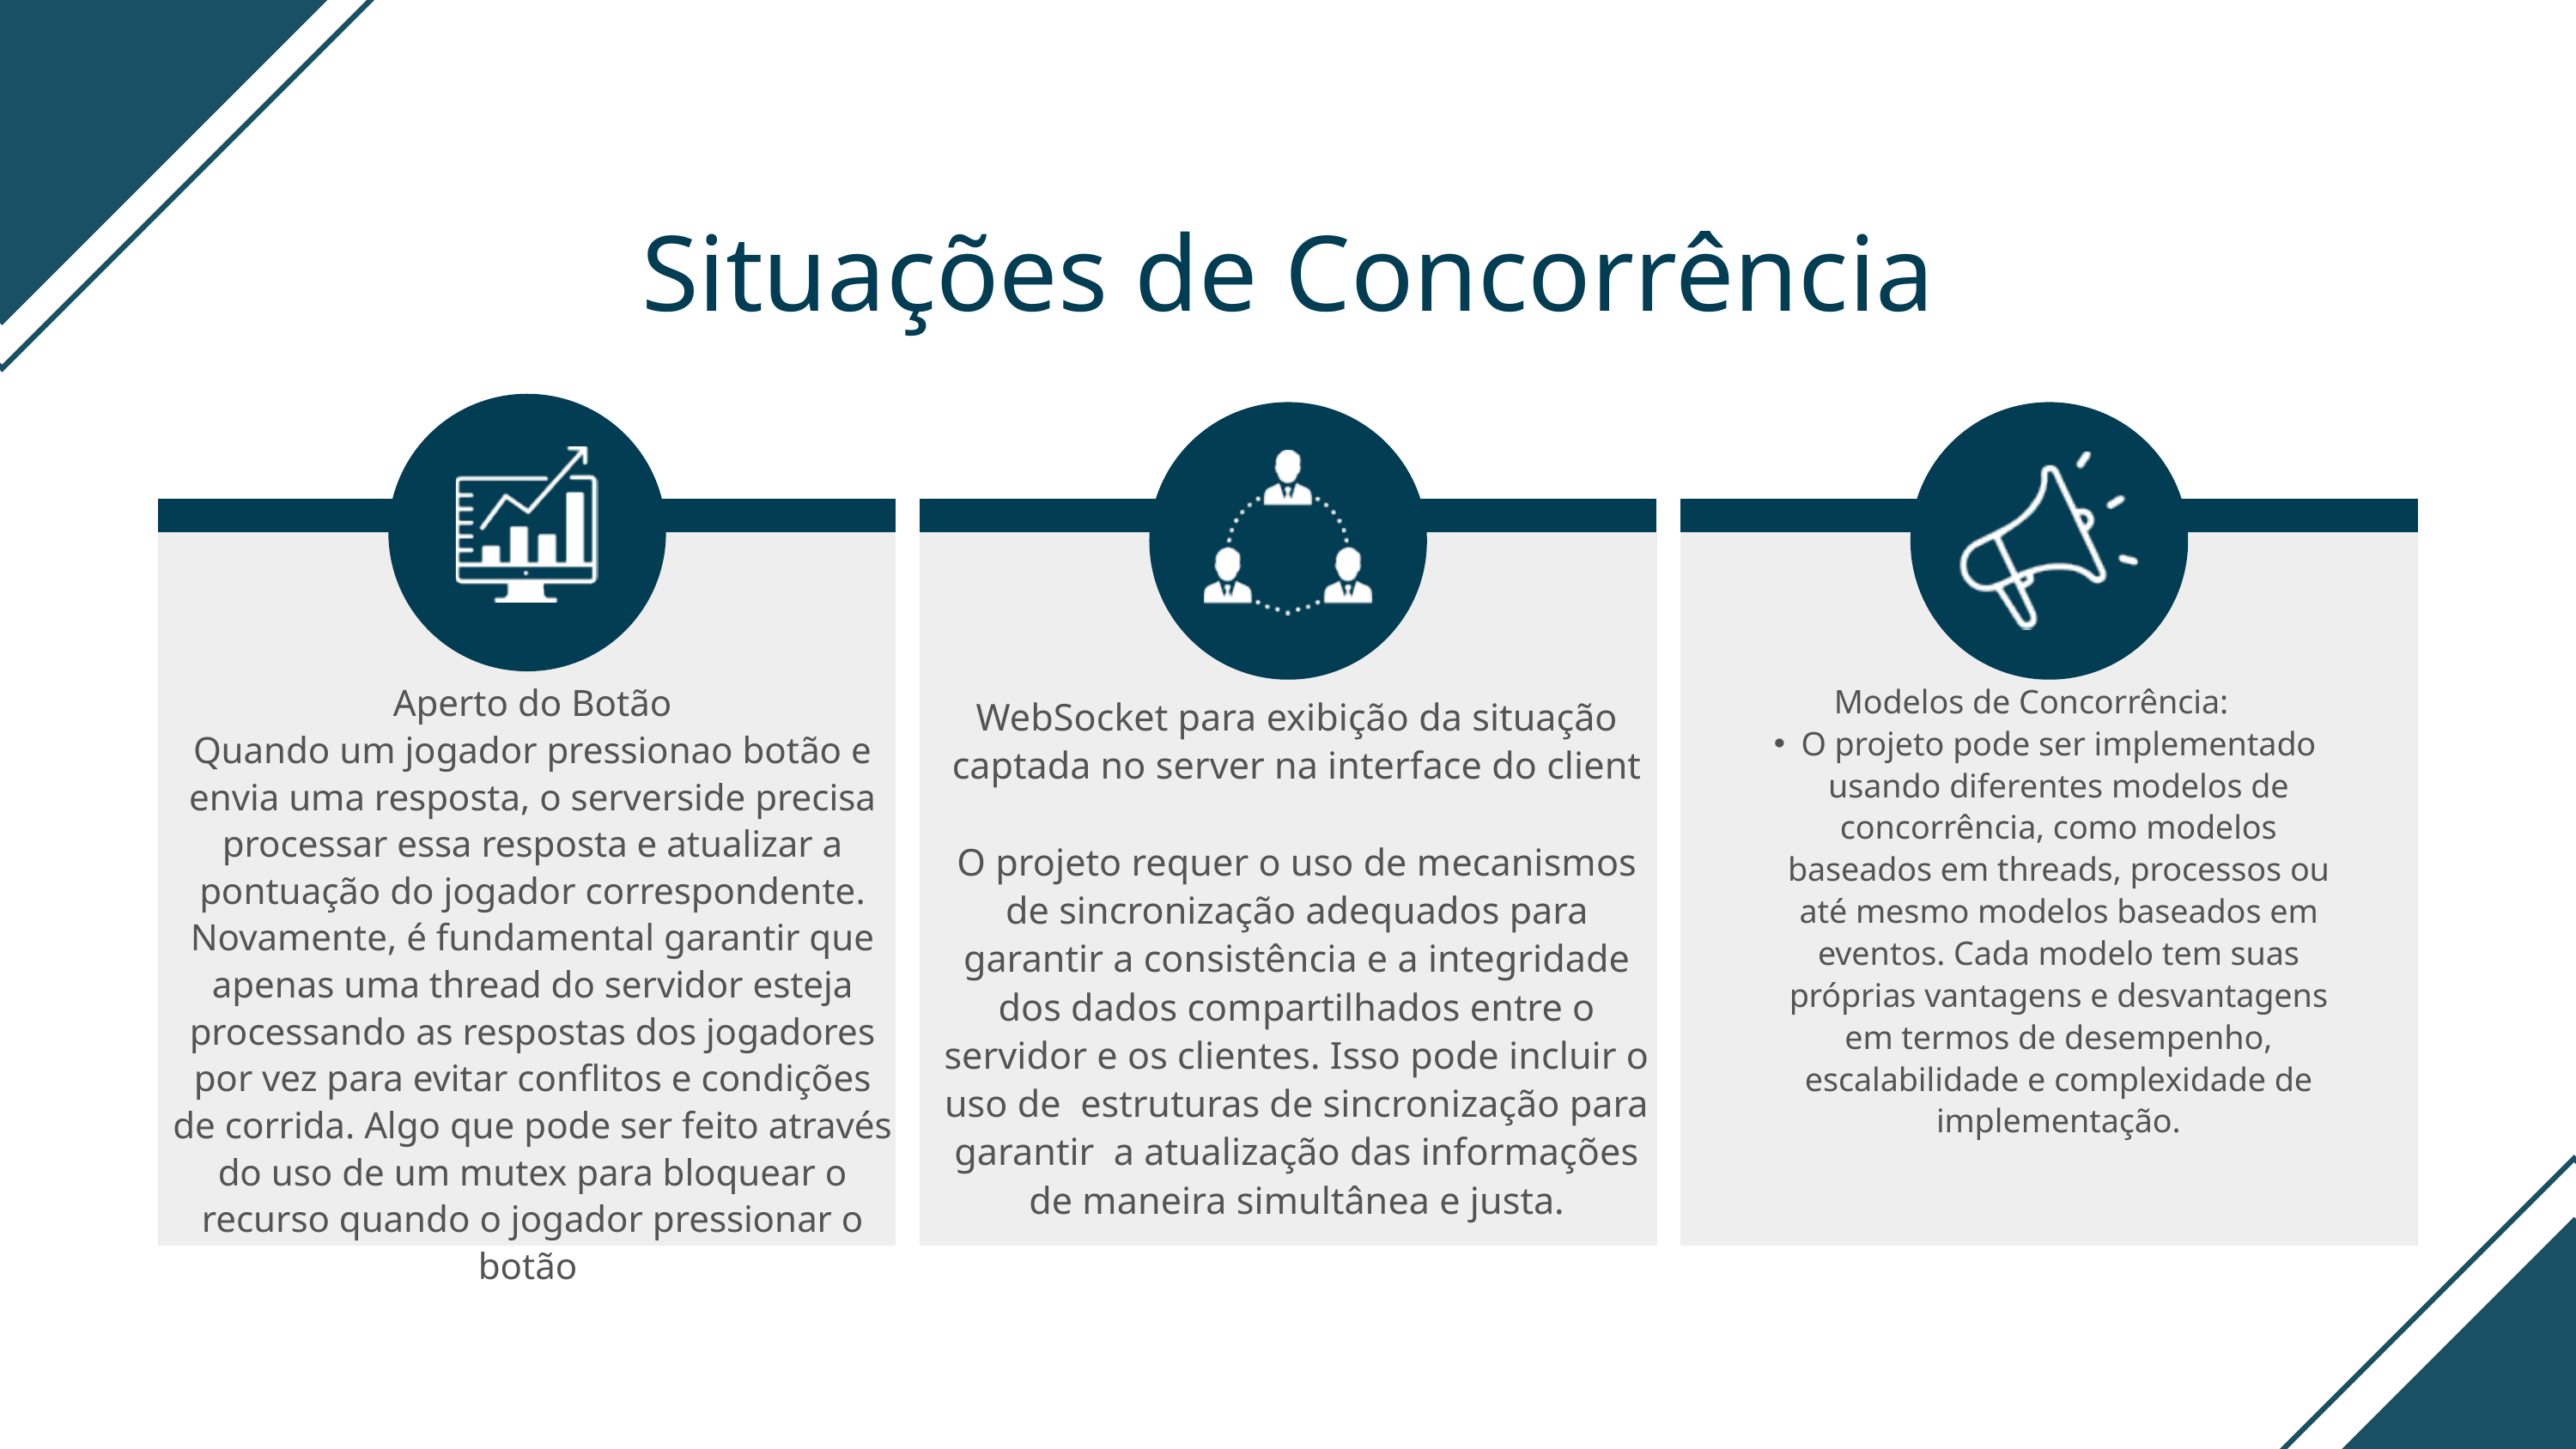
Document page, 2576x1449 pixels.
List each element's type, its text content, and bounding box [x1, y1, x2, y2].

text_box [157, 498, 383, 533]
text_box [388, 393, 666, 672]
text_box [2204, 1311, 2576, 1449]
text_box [2191, 498, 2419, 531]
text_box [1149, 402, 1428, 680]
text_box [0, 0, 373, 216]
text_box Situações de Concorrência [187, 186, 2390, 333]
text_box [1910, 402, 2189, 680]
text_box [1680, 532, 2419, 1246]
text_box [1431, 498, 1657, 531]
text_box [919, 498, 1145, 531]
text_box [1680, 498, 1905, 531]
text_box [670, 498, 896, 533]
text_box Aperto do Botão Quando um jogador pressionao botão e envia uma resposta, o serverside precisa processar essa resposta e atualizar a pontuação do jogador correspondente. Novamente, é fundamental garantir que apenas uma thread do servidor esteja processando as respostas dos jogadores por vez para evitar conflitos e condições de corrida. Algo que pode ser feito através do uso de um mutex para bloquear o recurso quando o jogador pressionar o botão [169, 1252, 896, 1287]
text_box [919, 532, 1657, 1246]
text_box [157, 538, 896, 1246]
